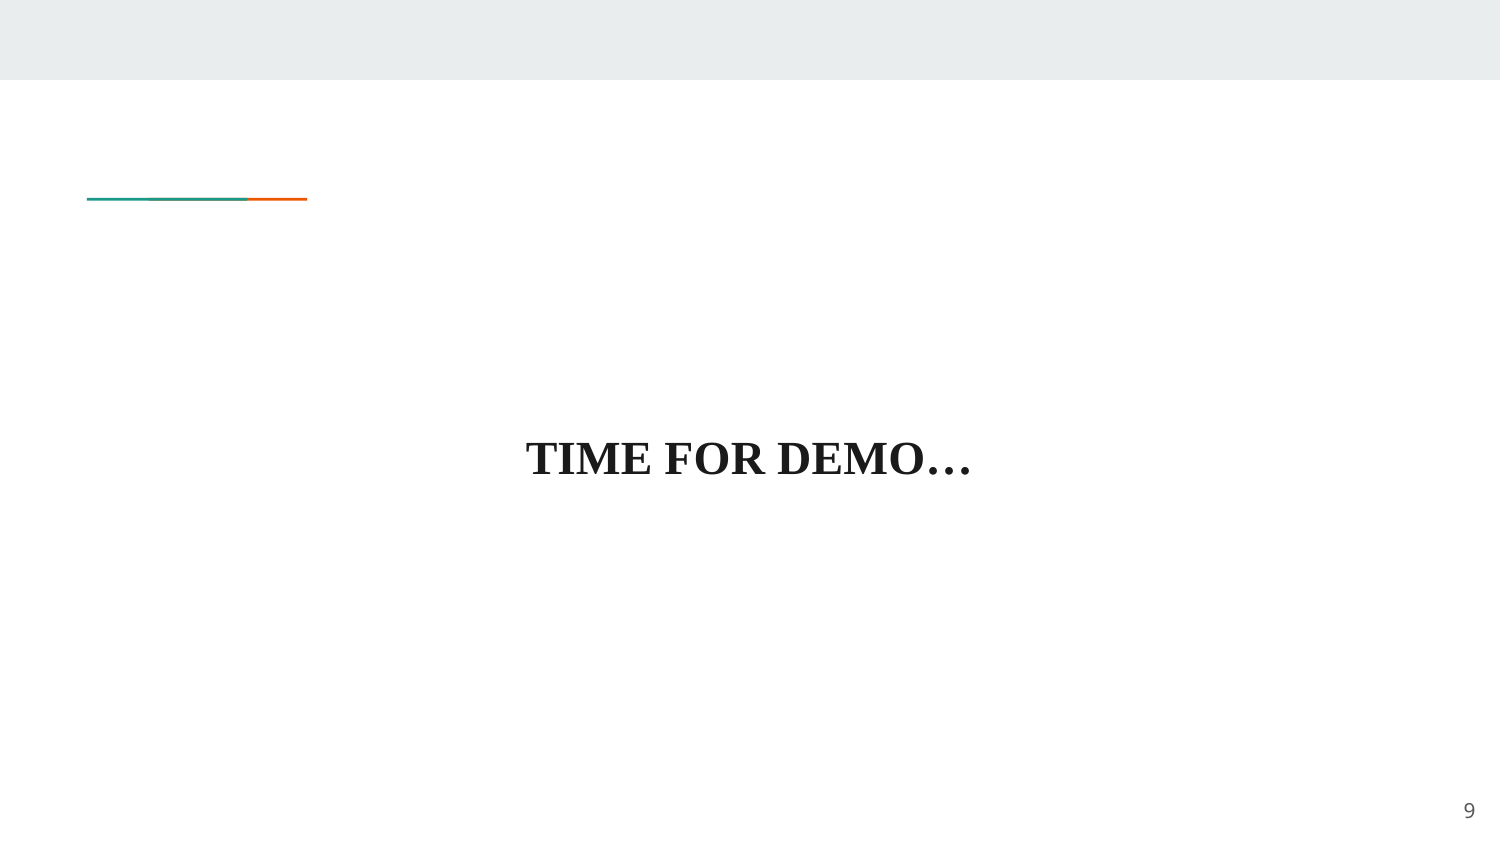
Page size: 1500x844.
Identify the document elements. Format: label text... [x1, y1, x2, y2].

title TIME FOR DEMO… [119, 412, 1381, 500]
slide_number ‹#› [1400, 779, 1491, 844]
